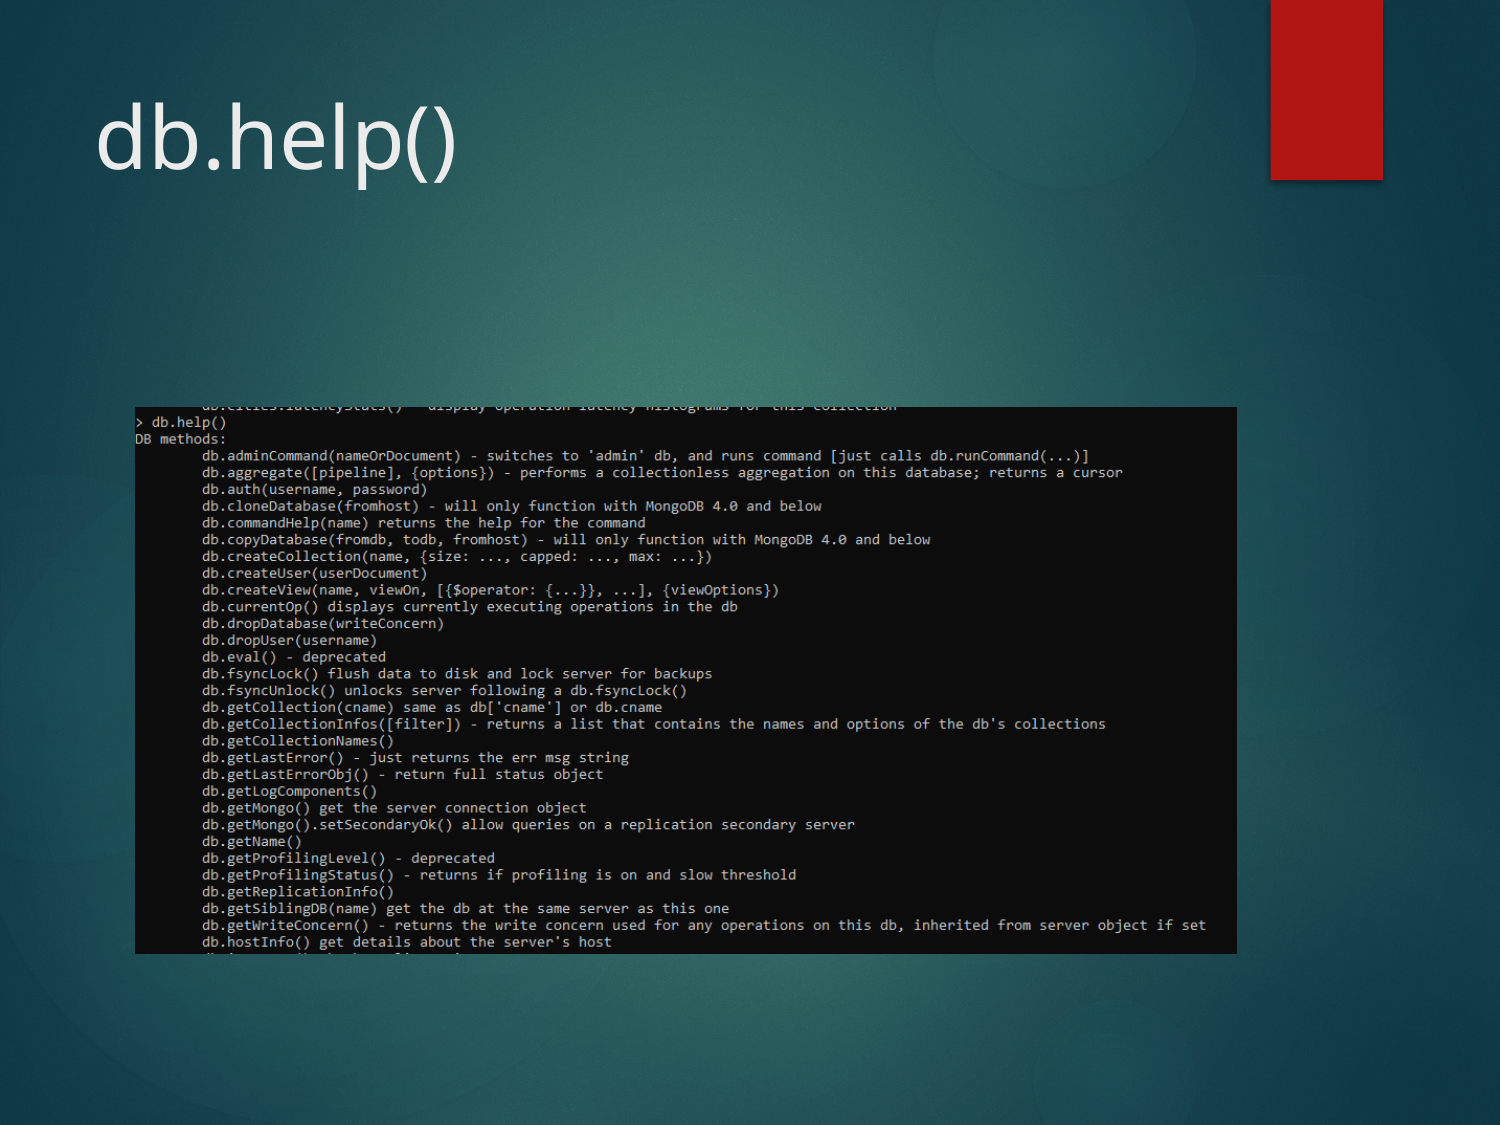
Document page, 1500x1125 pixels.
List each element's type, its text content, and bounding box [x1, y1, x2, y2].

title db.help() [79, 74, 1237, 304]
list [135, 407, 1237, 954]
